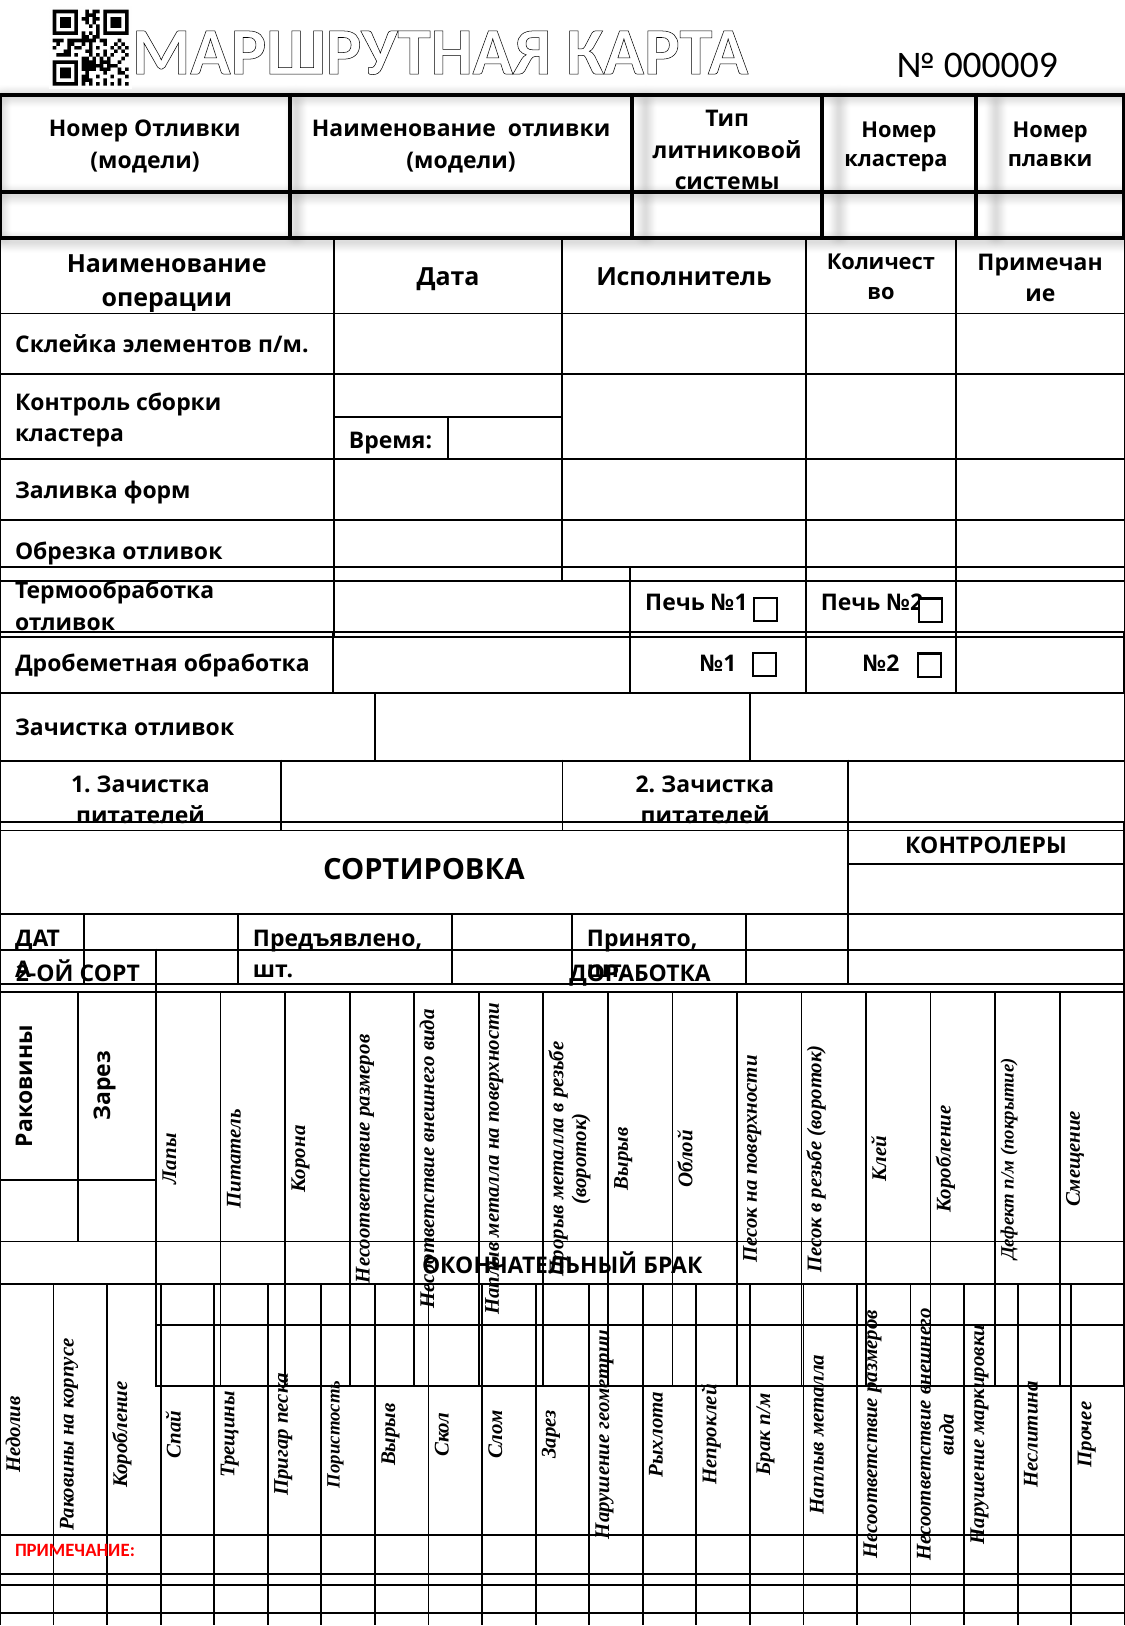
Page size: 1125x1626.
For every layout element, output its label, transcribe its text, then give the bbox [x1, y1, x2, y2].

table_cell [634, 194, 820, 236]
table_header ДОРАБОТКА [157, 985, 1123, 991]
table_header [957, 633, 1123, 692]
table_cell [957, 314, 1124, 373]
table_cell [322, 1614, 374, 1625]
table_cell Неслитина [1019, 1285, 1070, 1534]
table_cell [563, 521, 805, 566]
table_cell Корона [286, 993, 349, 1241]
table_cell [1, 1181, 77, 1241]
table_cell [335, 460, 561, 519]
table_header [751, 694, 1124, 760]
table_cell [563, 375, 805, 458]
table_cell [978, 194, 1122, 236]
table_cell Коробление [108, 1285, 160, 1534]
table_header Термообработка отливок [1, 568, 333, 631]
table_header [335, 568, 629, 631]
table_cell Облой [673, 993, 736, 1241]
table_cell [108, 1614, 160, 1625]
table_cell Спай [162, 1285, 213, 1534]
table_cell Скол [429, 1285, 481, 1534]
table_header [334, 633, 629, 692]
table_cell [849, 915, 1123, 983]
table_cell [85, 915, 237, 983]
table_cell Наплыв металла [804, 1285, 856, 1534]
table_cell [957, 375, 1124, 458]
table_cell [824, 194, 974, 236]
table_cell Непроклей [697, 1285, 749, 1534]
table_cell [807, 314, 955, 373]
table_cell Прочее [1072, 1285, 1124, 1534]
table_cell [162, 1614, 213, 1625]
table_cell Зарез [537, 1285, 588, 1534]
table_cell [537, 1614, 588, 1625]
table_cell [957, 521, 1124, 566]
table_cell Вырыв [609, 993, 672, 1241]
table_cell Клей [867, 993, 930, 1241]
table_header ОКОНЧАТЕЛЬНЫЙ БРАК [1, 1242, 1124, 1283]
table_cell Слом [483, 1285, 535, 1534]
table_cell [79, 1181, 155, 1241]
table_cell Склейка элементов п/м. [1, 314, 333, 373]
table_cell Несоответствие размеров [351, 993, 413, 1241]
table_header Дробеметная обработка [1, 633, 332, 692]
table_cell Принято, шт. [573, 915, 745, 983]
table_cell [1072, 1614, 1124, 1625]
table_cell Наплыв металла на поверхности [480, 993, 542, 1241]
table_cell [215, 1614, 267, 1625]
table_cell [335, 375, 561, 416]
table_header Примечание [957, 239, 1124, 313]
table_cell Трещины [215, 1285, 267, 1534]
table_cell [804, 1614, 856, 1625]
text_box МАРШРУТНАЯ КАРТА [116, 0, 764, 87]
table_cell Предъявлено, шт. [239, 915, 451, 983]
table_header №1 [631, 633, 805, 692]
table_header Тип литниковой системы [634, 97, 820, 190]
table_cell [751, 1614, 803, 1625]
table_header Номер плавки [978, 97, 1122, 190]
table_cell Заливка форм [1, 460, 333, 519]
table_cell [911, 1614, 963, 1625]
table_header КОНТРОЛЕРЫ [849, 823, 1123, 863]
table_cell [957, 460, 1124, 519]
table_cell [807, 375, 955, 458]
table_cell Нарушение геометрии [590, 1285, 642, 1534]
table_cell [54, 1614, 106, 1625]
table_cell Недолив [1, 1285, 53, 1534]
table_cell Песок на поверхности [738, 993, 801, 1241]
table_cell [376, 1614, 428, 1625]
table_cell [563, 460, 805, 519]
table_cell [335, 521, 561, 566]
text_box № 000009 [881, 32, 1073, 93]
table_cell Вырыв [376, 1285, 428, 1534]
table_header Печь №1 [631, 568, 805, 631]
table_cell [483, 1614, 535, 1625]
table_cell Контроль сборки кластера [1, 375, 333, 458]
table_cell Смещение [1061, 993, 1123, 1241]
table_cell [1, 1614, 53, 1625]
table_cell [965, 1614, 1017, 1625]
table_cell Время: [335, 418, 447, 458]
table_cell [429, 1614, 481, 1625]
table_cell [269, 1614, 320, 1625]
table_cell [563, 314, 805, 373]
table_header СОРТИРОВКА [1, 823, 847, 913]
table_header [849, 762, 1124, 821]
table_cell Прорыв металла в резьбе (вороток) [544, 993, 607, 1241]
table_cell Несоответствие размеров [858, 1285, 910, 1534]
table_cell Коробление [931, 993, 994, 1241]
table_header Исполнитель [563, 239, 805, 313]
table_cell Рыхлота [644, 1285, 695, 1534]
table_cell [453, 915, 571, 983]
table_cell [697, 1614, 749, 1625]
table_cell Зарез [79, 993, 155, 1179]
table_cell [1019, 1614, 1070, 1625]
table_cell Лапы [157, 993, 220, 1241]
table_header Наименование операции [1, 239, 333, 313]
table_cell Несоответствие внешнего вида [415, 993, 478, 1241]
table_header 2. Зачистка питателей [563, 762, 847, 821]
table_cell [858, 1614, 910, 1625]
picture [49, 6, 132, 89]
table_cell [449, 418, 561, 458]
table_header [376, 694, 749, 760]
table_cell Раковины на корпусе [54, 1285, 106, 1534]
table_cell Песок в резьбе (вороток) [802, 993, 865, 1241]
table_cell [807, 521, 955, 566]
table_cell Питатель [221, 993, 284, 1241]
table_cell Несоответствие внешнего вида [911, 1285, 963, 1534]
table_cell [335, 314, 561, 373]
table_header 1. Зачистка питателей [1, 762, 280, 821]
table_cell [849, 865, 1123, 913]
table_header Номер кластера [824, 97, 974, 190]
table_cell [747, 915, 847, 983]
table_header №2 [807, 633, 955, 692]
table_cell [2, 194, 288, 236]
table_cell Нарушение маркировки [965, 1285, 1017, 1534]
table_cell Пористость [322, 1285, 374, 1534]
table_cell Пригар песка [269, 1285, 320, 1534]
table_cell [292, 194, 630, 236]
table_cell [644, 1614, 695, 1625]
table_header Зачистка отливок [1, 694, 374, 760]
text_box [752, 597, 943, 678]
table_cell ДАТА [1, 915, 83, 983]
table_header ПРИМЕЧАНИЕ: [1, 1536, 1124, 1573]
table_cell Раковины [1, 993, 77, 1179]
table_header Дата [335, 239, 561, 313]
table_header [282, 762, 562, 821]
table_cell Дефект п/м (покрытие) [996, 993, 1059, 1241]
table_header Номер Отливки (модели) [2, 97, 288, 190]
table_cell [590, 1614, 642, 1625]
table_cell [807, 460, 955, 519]
table_cell Брак п/м [751, 1285, 803, 1534]
table_header Количество [807, 239, 955, 313]
table_header Наименование отливки (модели) [292, 97, 630, 190]
table_header [957, 568, 1124, 631]
table_header 2-ОЙ СОРТ [1, 985, 155, 991]
table_cell Обрезка отливок [1, 521, 333, 566]
table_header Печь №2 [807, 568, 955, 631]
table_cell [1, 1575, 1124, 1612]
